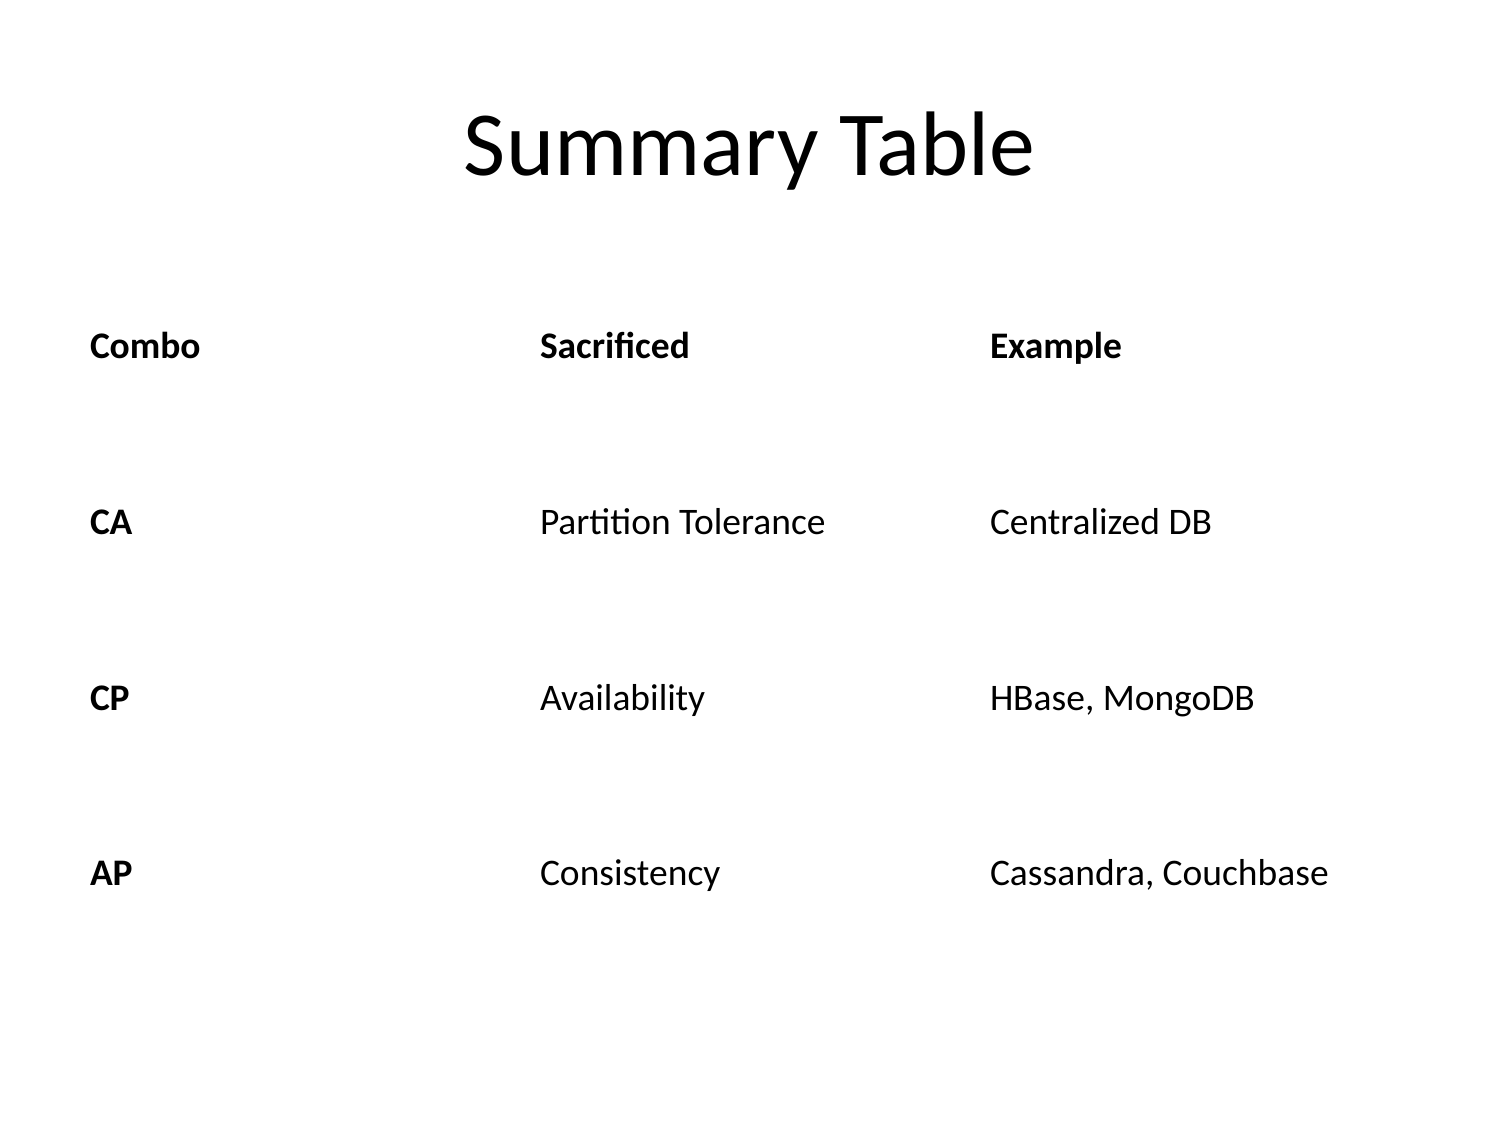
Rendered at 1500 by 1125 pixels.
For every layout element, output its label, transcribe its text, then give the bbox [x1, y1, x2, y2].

title Summary Table [75, 45, 1425, 233]
table_cell Cassandra, Couchbase [975, 789, 1425, 964]
table_header Sacrificed [525, 261, 975, 437]
table_cell Partition Tolerance [525, 437, 975, 613]
table_cell Centralized DB [975, 437, 1425, 613]
table_cell CA [75, 437, 525, 613]
table_header Combo [75, 261, 525, 437]
table_header Example [975, 261, 1425, 437]
table_cell HBase, MongoDB [975, 613, 1425, 789]
table_cell Availability [525, 613, 975, 789]
table_cell AP [75, 789, 525, 964]
table_cell Consistency [525, 789, 975, 964]
table_cell CP [75, 613, 525, 789]
